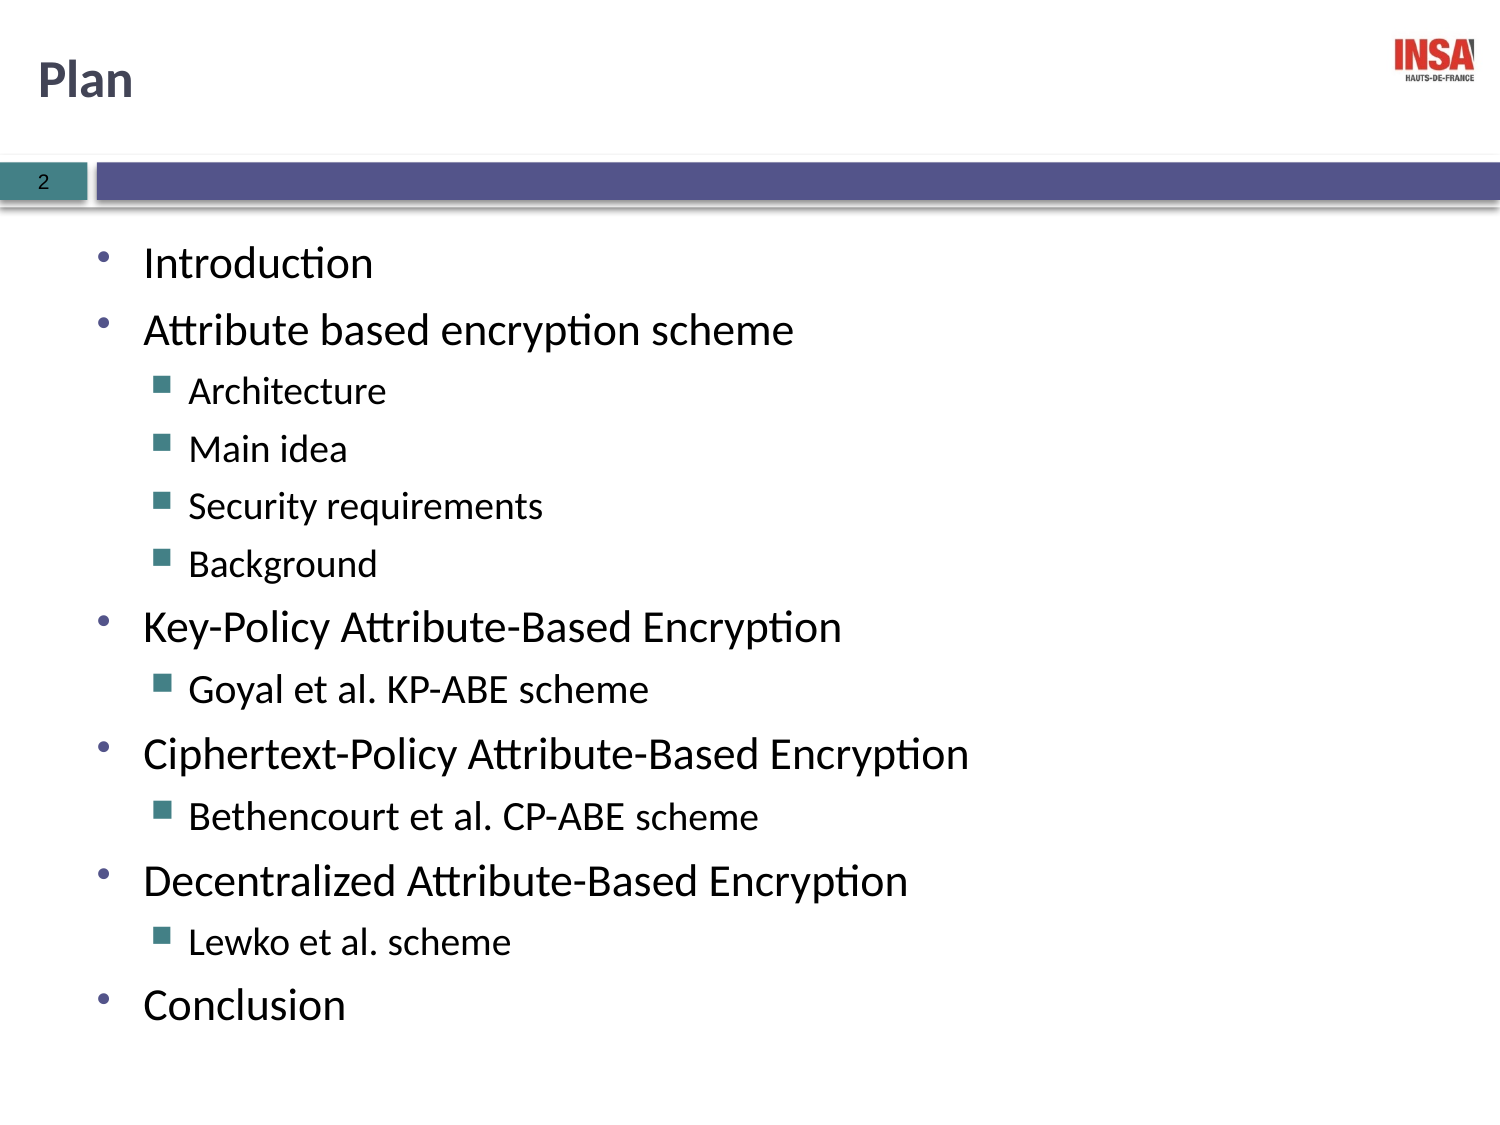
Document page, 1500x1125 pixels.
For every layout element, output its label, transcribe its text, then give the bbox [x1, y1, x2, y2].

picture [1383, 5, 1491, 113]
slide_number 2 [0, 161, 88, 202]
text_box Introduction Attribute based encryption scheme Architecture Main idea Security requirements Background Key-Policy Attribute-Based Encryption Goyal et al. KP-ABE scheme Ciphertext-Policy Attribute-Based Encryption Bethencourt et al. CP-ABE scheme Decentralized Attribute-Based Encryption Lewko et al. scheme Conclusion [23, 225, 1483, 1100]
title Plan [23, 36, 1057, 117]
